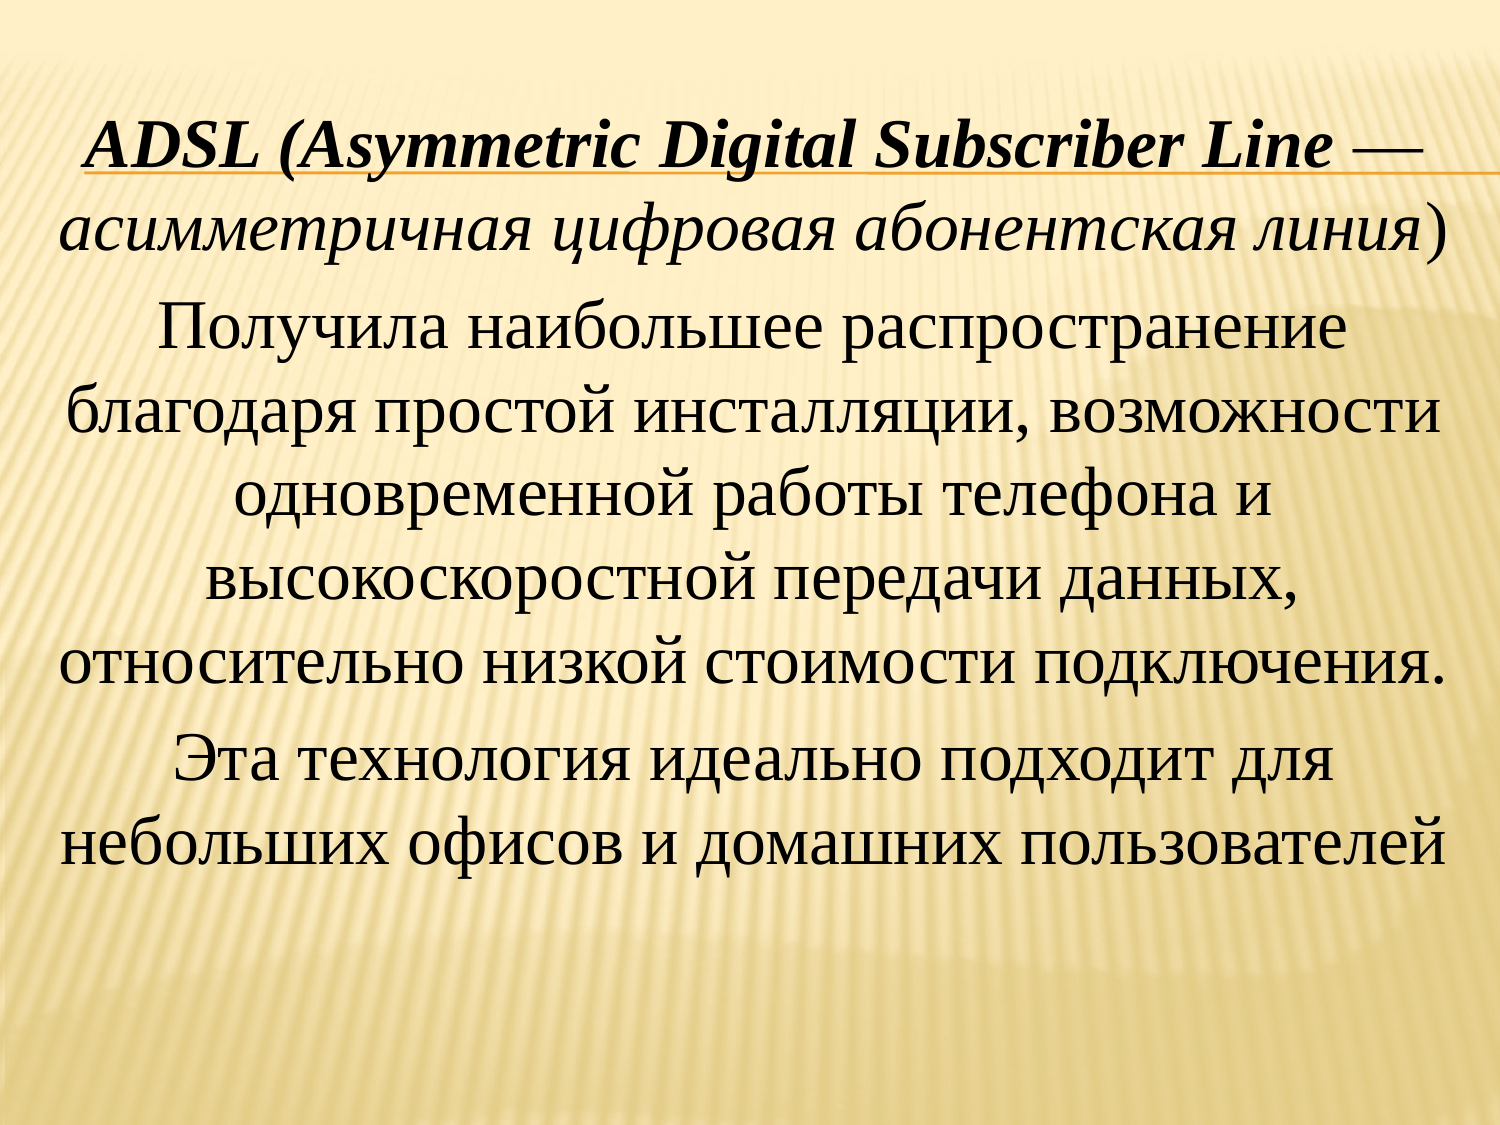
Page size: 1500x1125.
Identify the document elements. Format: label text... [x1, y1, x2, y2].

list ADSL (Asymmetric Digital Subscriber Line — асимметричная цифровая абонентская линия) Получила наибольшее распространение благодаря простой инсталляции, возможности одновременной работы телефона и высокоскоростной передачи данных, относительно низкой стоимости подключения. Эта технология идеально подходит для небольших офисов и домашних пользователей [41, 90, 1467, 1125]
